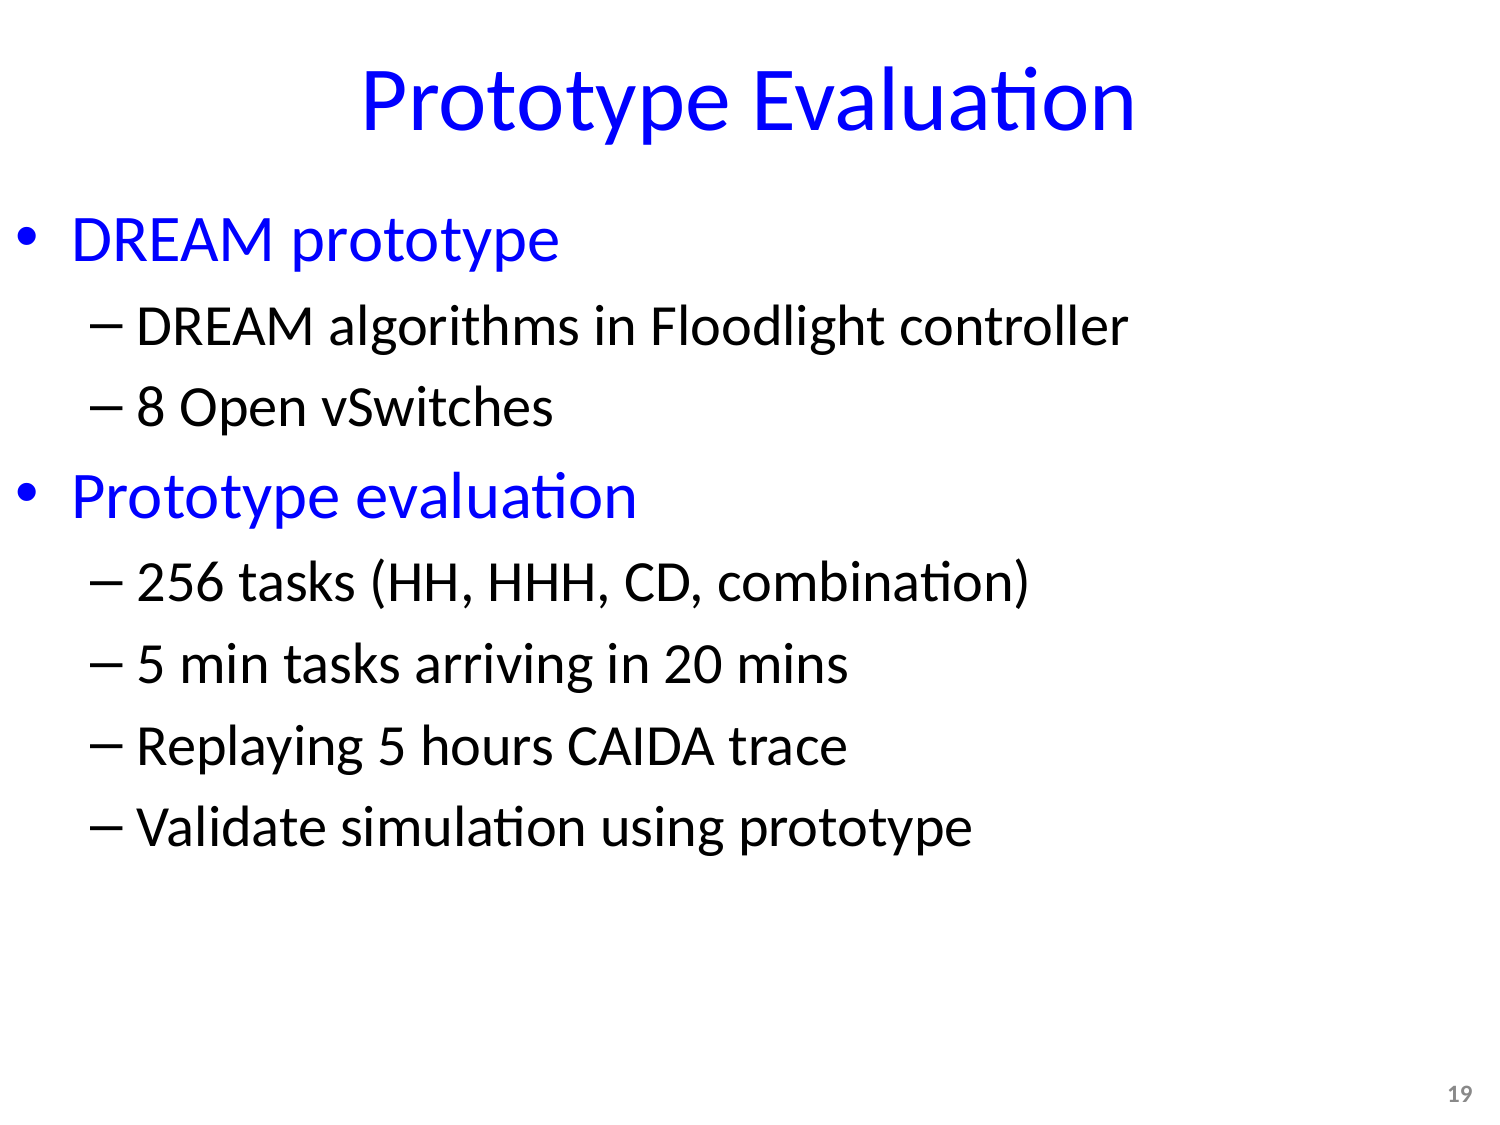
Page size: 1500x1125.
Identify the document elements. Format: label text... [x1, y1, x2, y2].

list DREAM prototype DREAM algorithms in Floodlight controller 8 Open vSwitches Prototype evaluation 256 tasks (HH, HHH, CD, combination) 5 min tasks arriving in 20 mins Replaying 5 hours CAIDA trace Validate simulation using prototype [0, 187, 1488, 1125]
title Prototype Evaluation [0, 0, 1500, 188]
slide_number 19 [1137, 1062, 1488, 1123]
